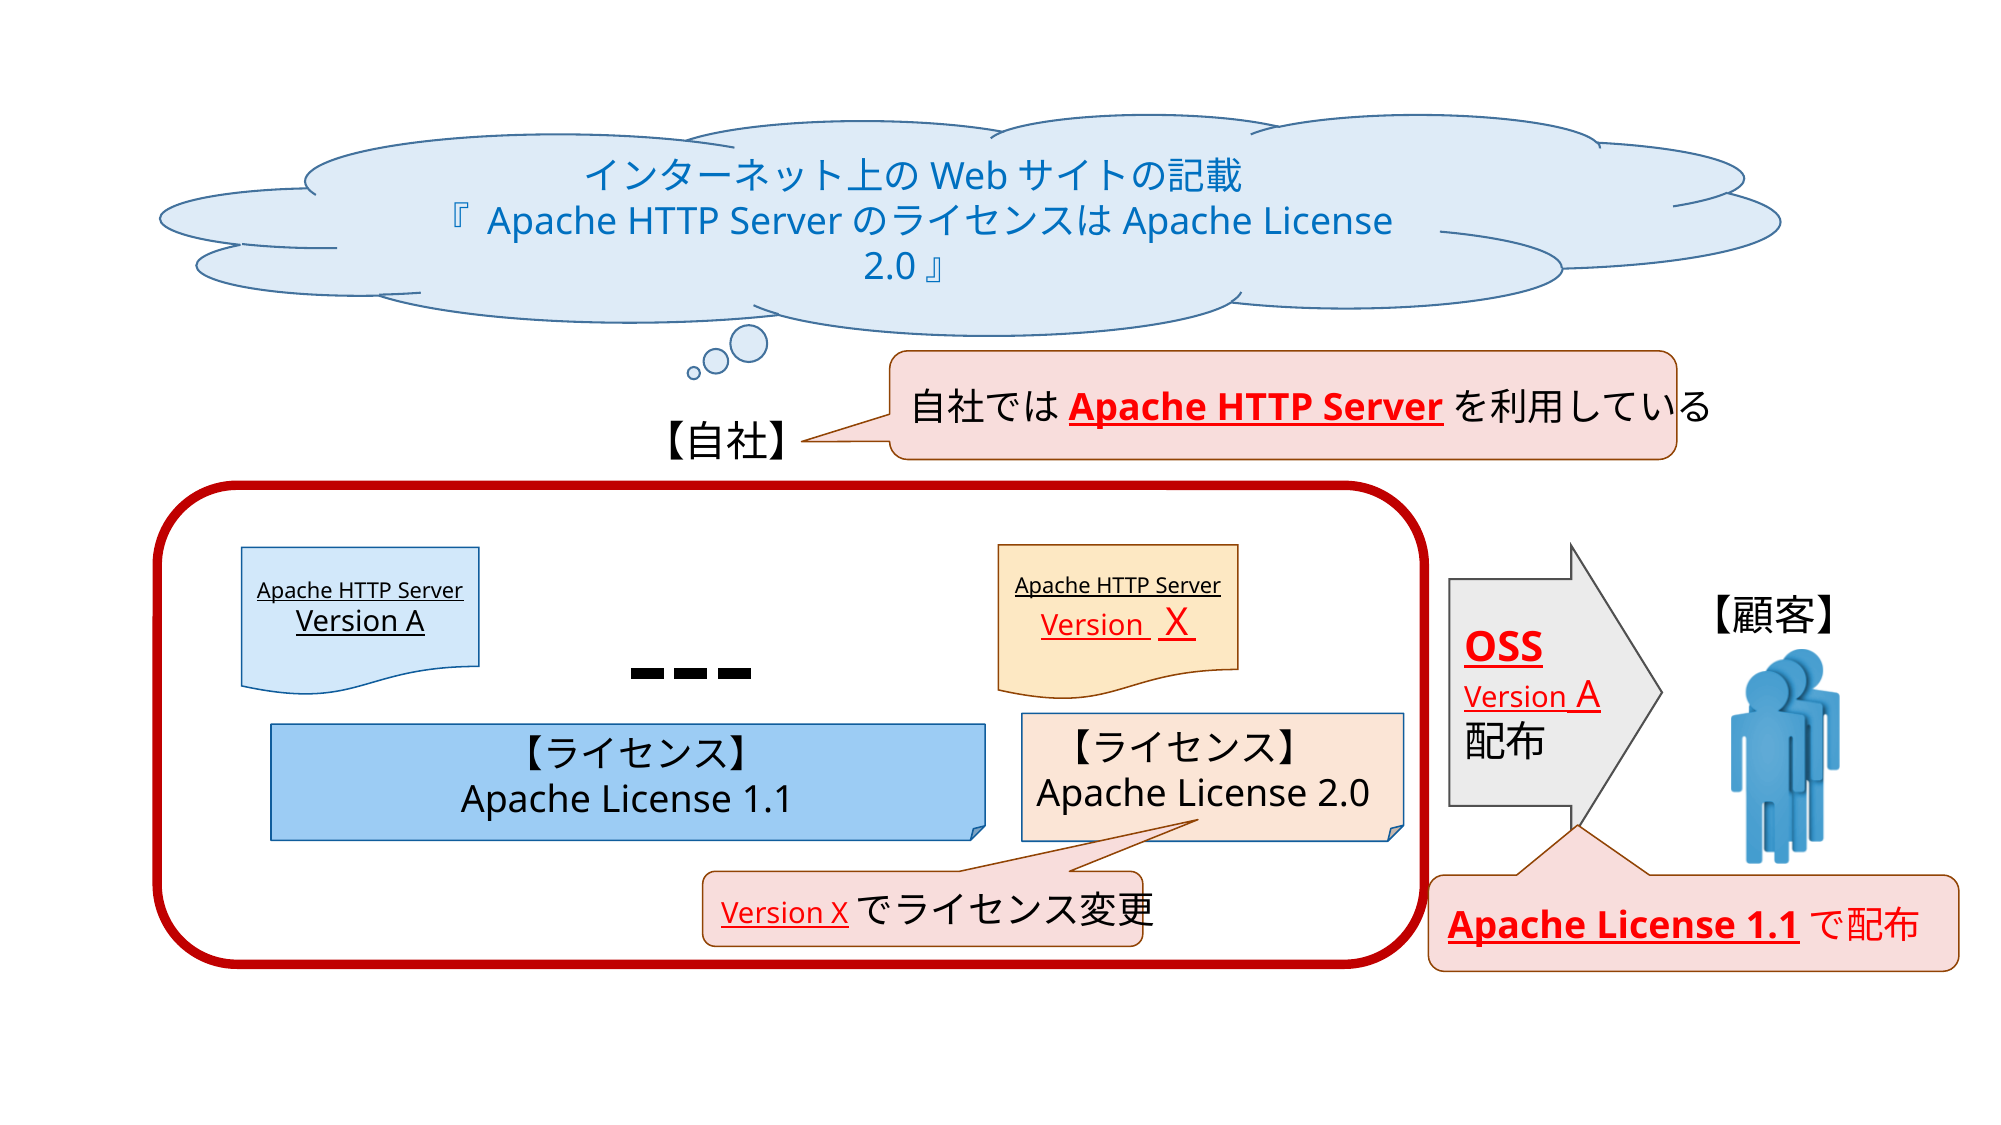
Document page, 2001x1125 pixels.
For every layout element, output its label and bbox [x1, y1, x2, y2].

text_box [157, 114, 1959, 972]
